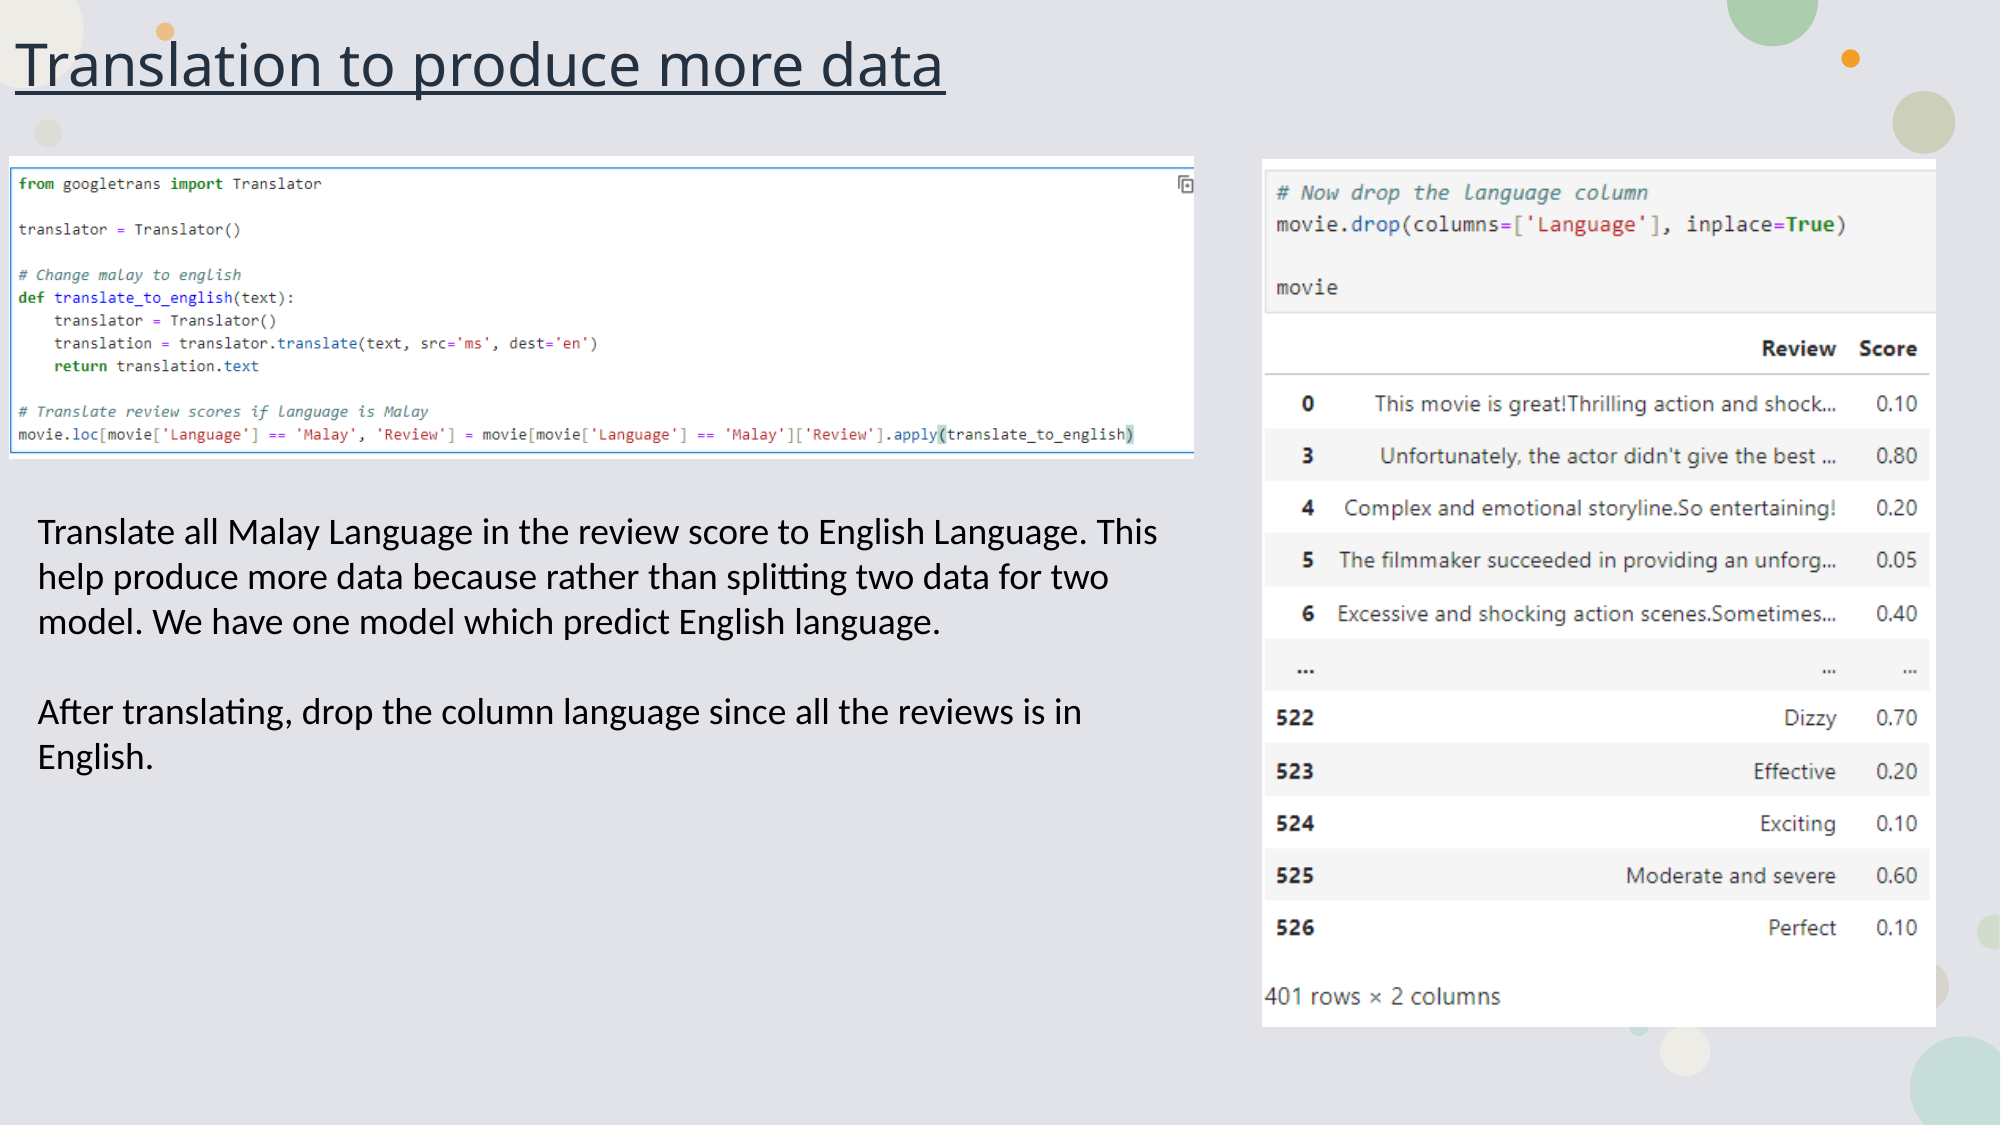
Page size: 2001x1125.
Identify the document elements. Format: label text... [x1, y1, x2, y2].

title Translation to produce more data [0, 0, 1026, 134]
picture [9, 156, 1194, 459]
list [1262, 159, 1936, 1027]
text_box Translate all Malay Language in the review score to English Language. This help produce more data because rather than splitting two data for two model. We have one model which predict English language. After translating, drop the column language since all the reviews is in English. [22, 499, 1194, 785]
